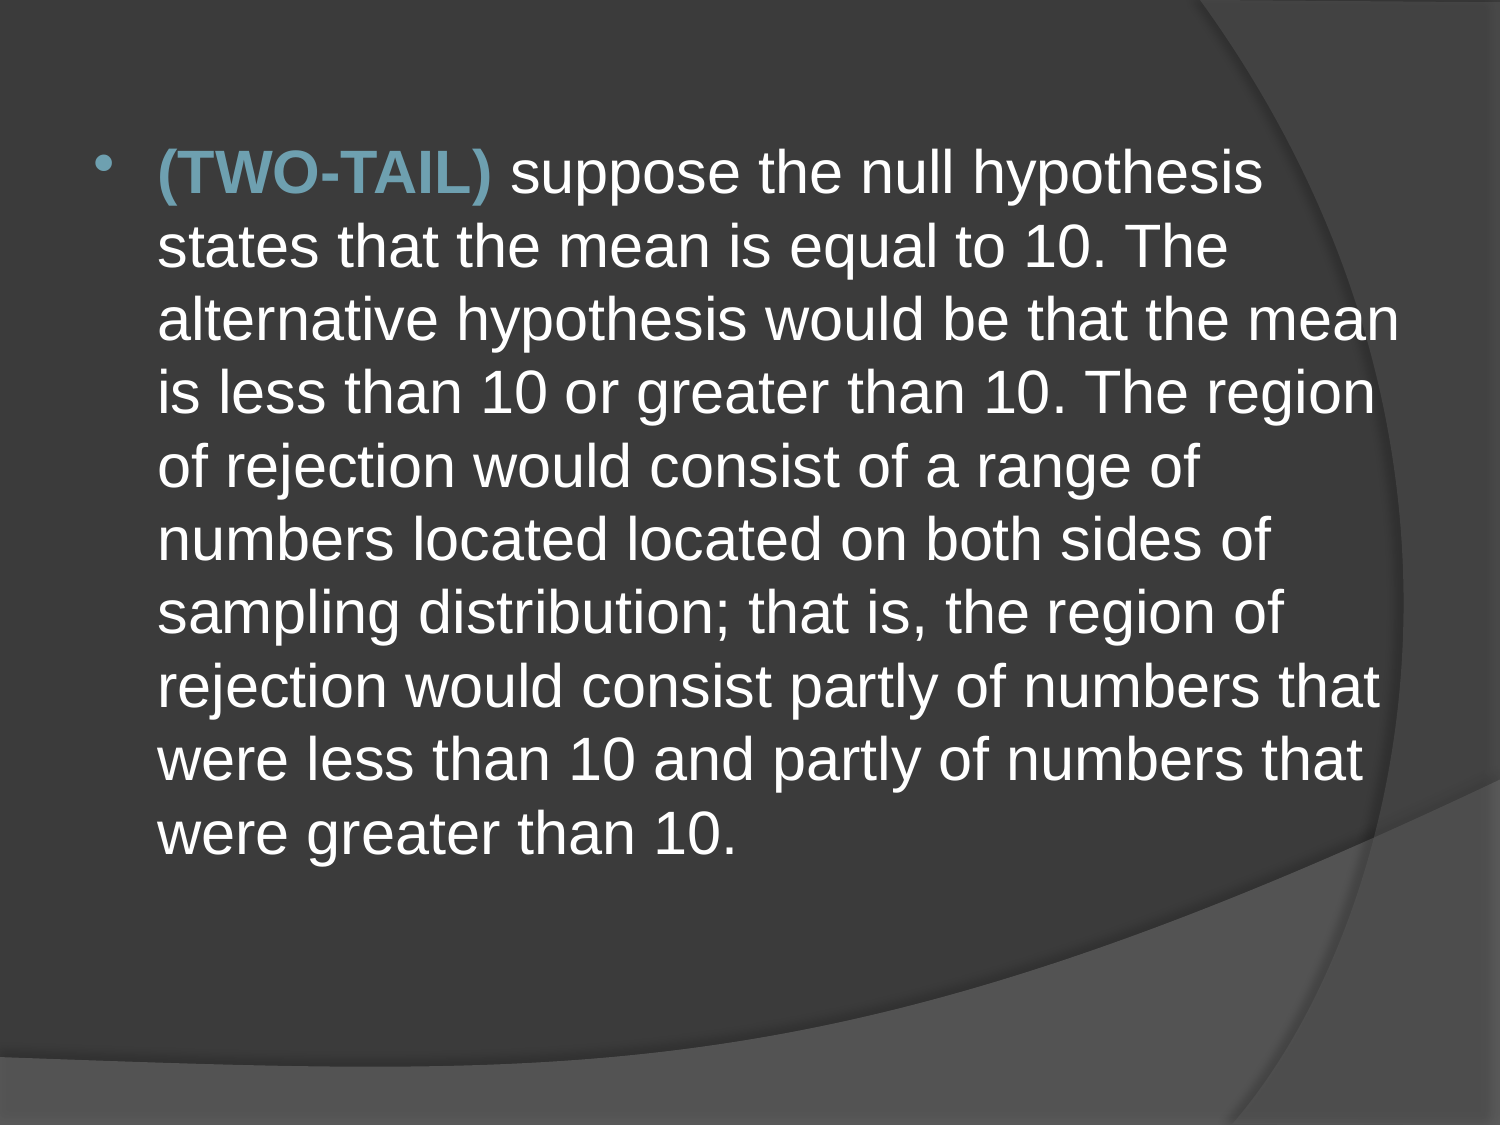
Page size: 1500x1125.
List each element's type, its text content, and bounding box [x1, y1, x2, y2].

list (TWO-TAIL) suppose the null hypothesis states that the mean is equal to 10. The alternative hypothesis would be that the mean is less than 10 or greater than 10. The region of rejection would consist of a range of numbers located located on both sides of sampling distribution; that is, the region of rejection would consist partly of numbers that were less than 10 and partly of numbers that were greater than 10. [75, 125, 1425, 875]
